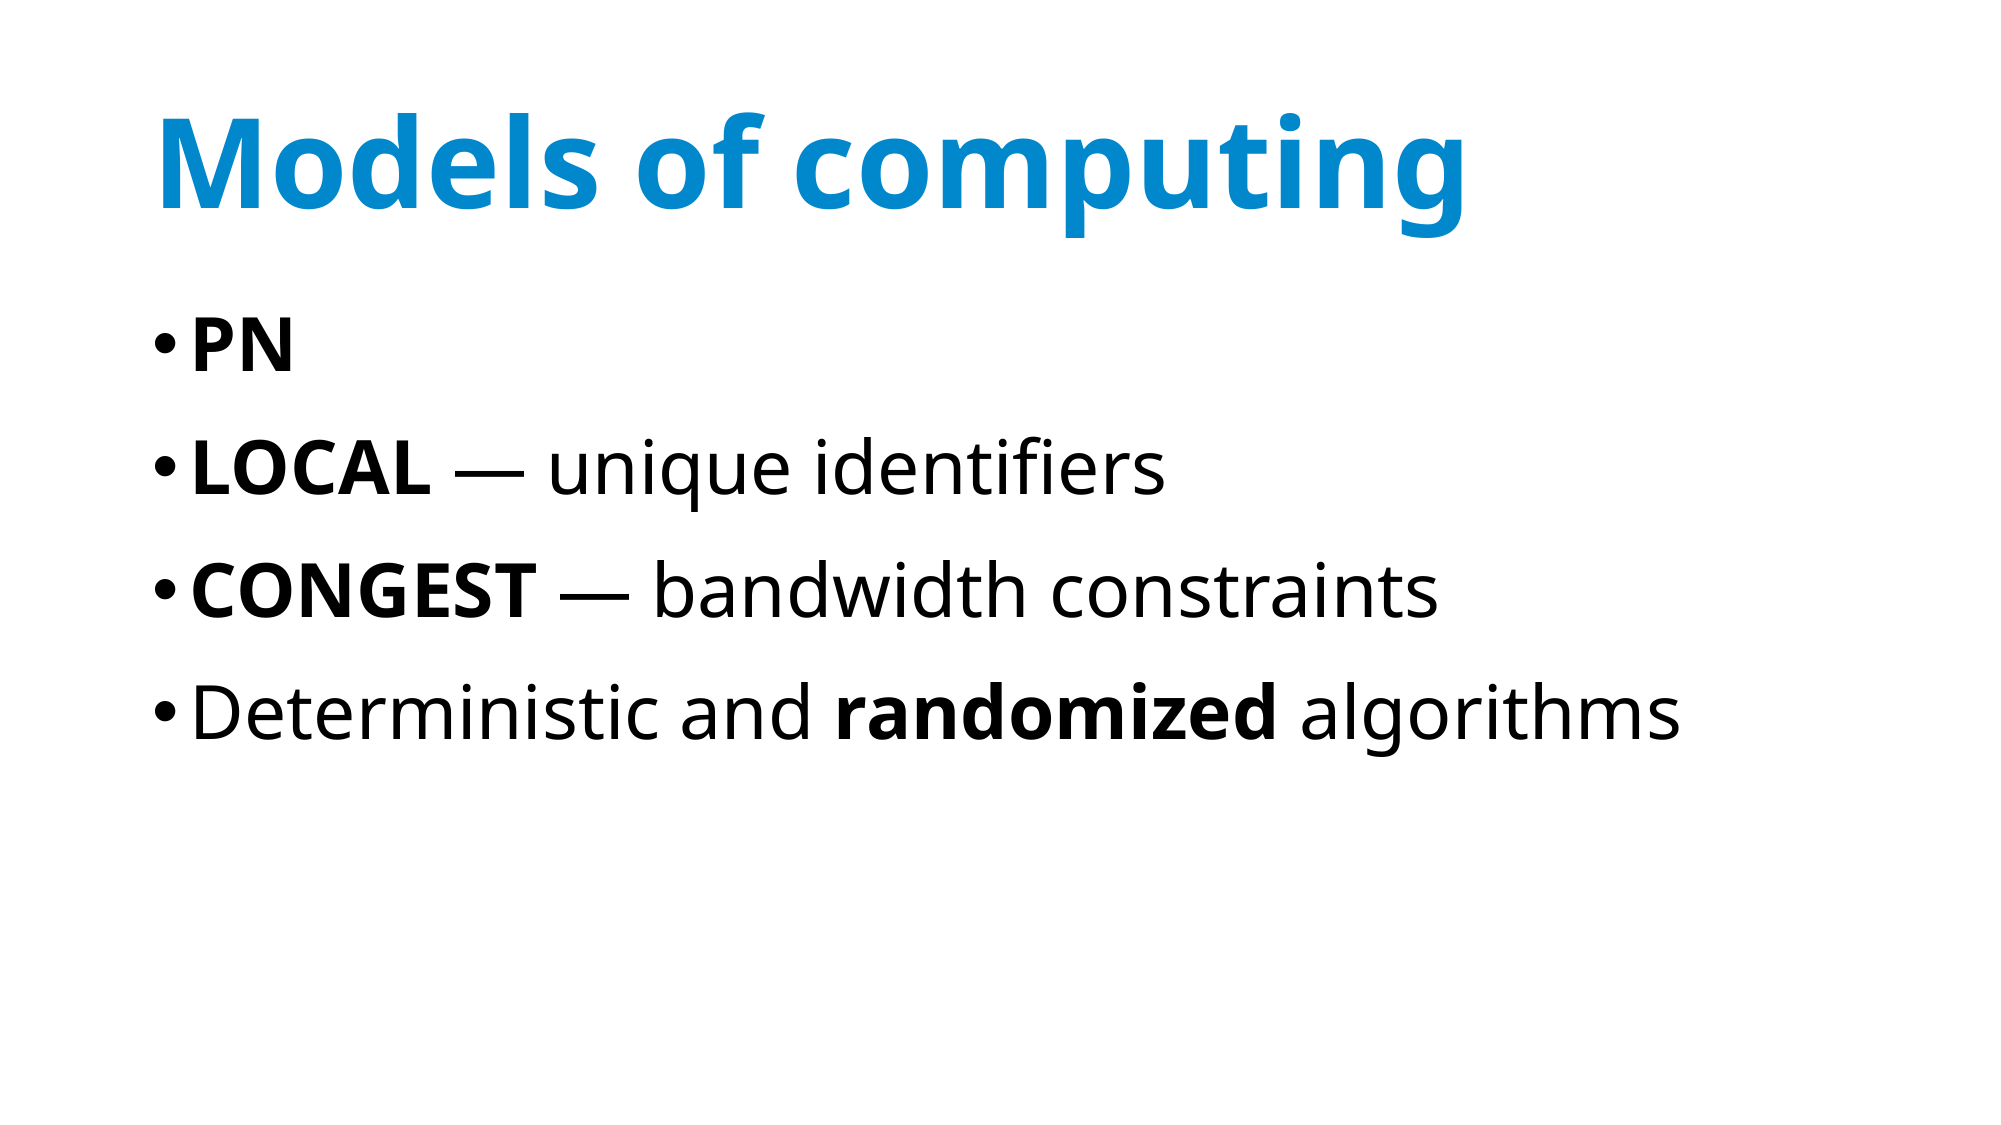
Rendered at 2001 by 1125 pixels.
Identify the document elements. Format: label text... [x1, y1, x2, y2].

title Models of computing [137, 59, 1863, 278]
list PN LOCAL — unique identifiers CONGEST — bandwidth constraints Deterministic and randomized algorithms [137, 299, 1863, 1014]
